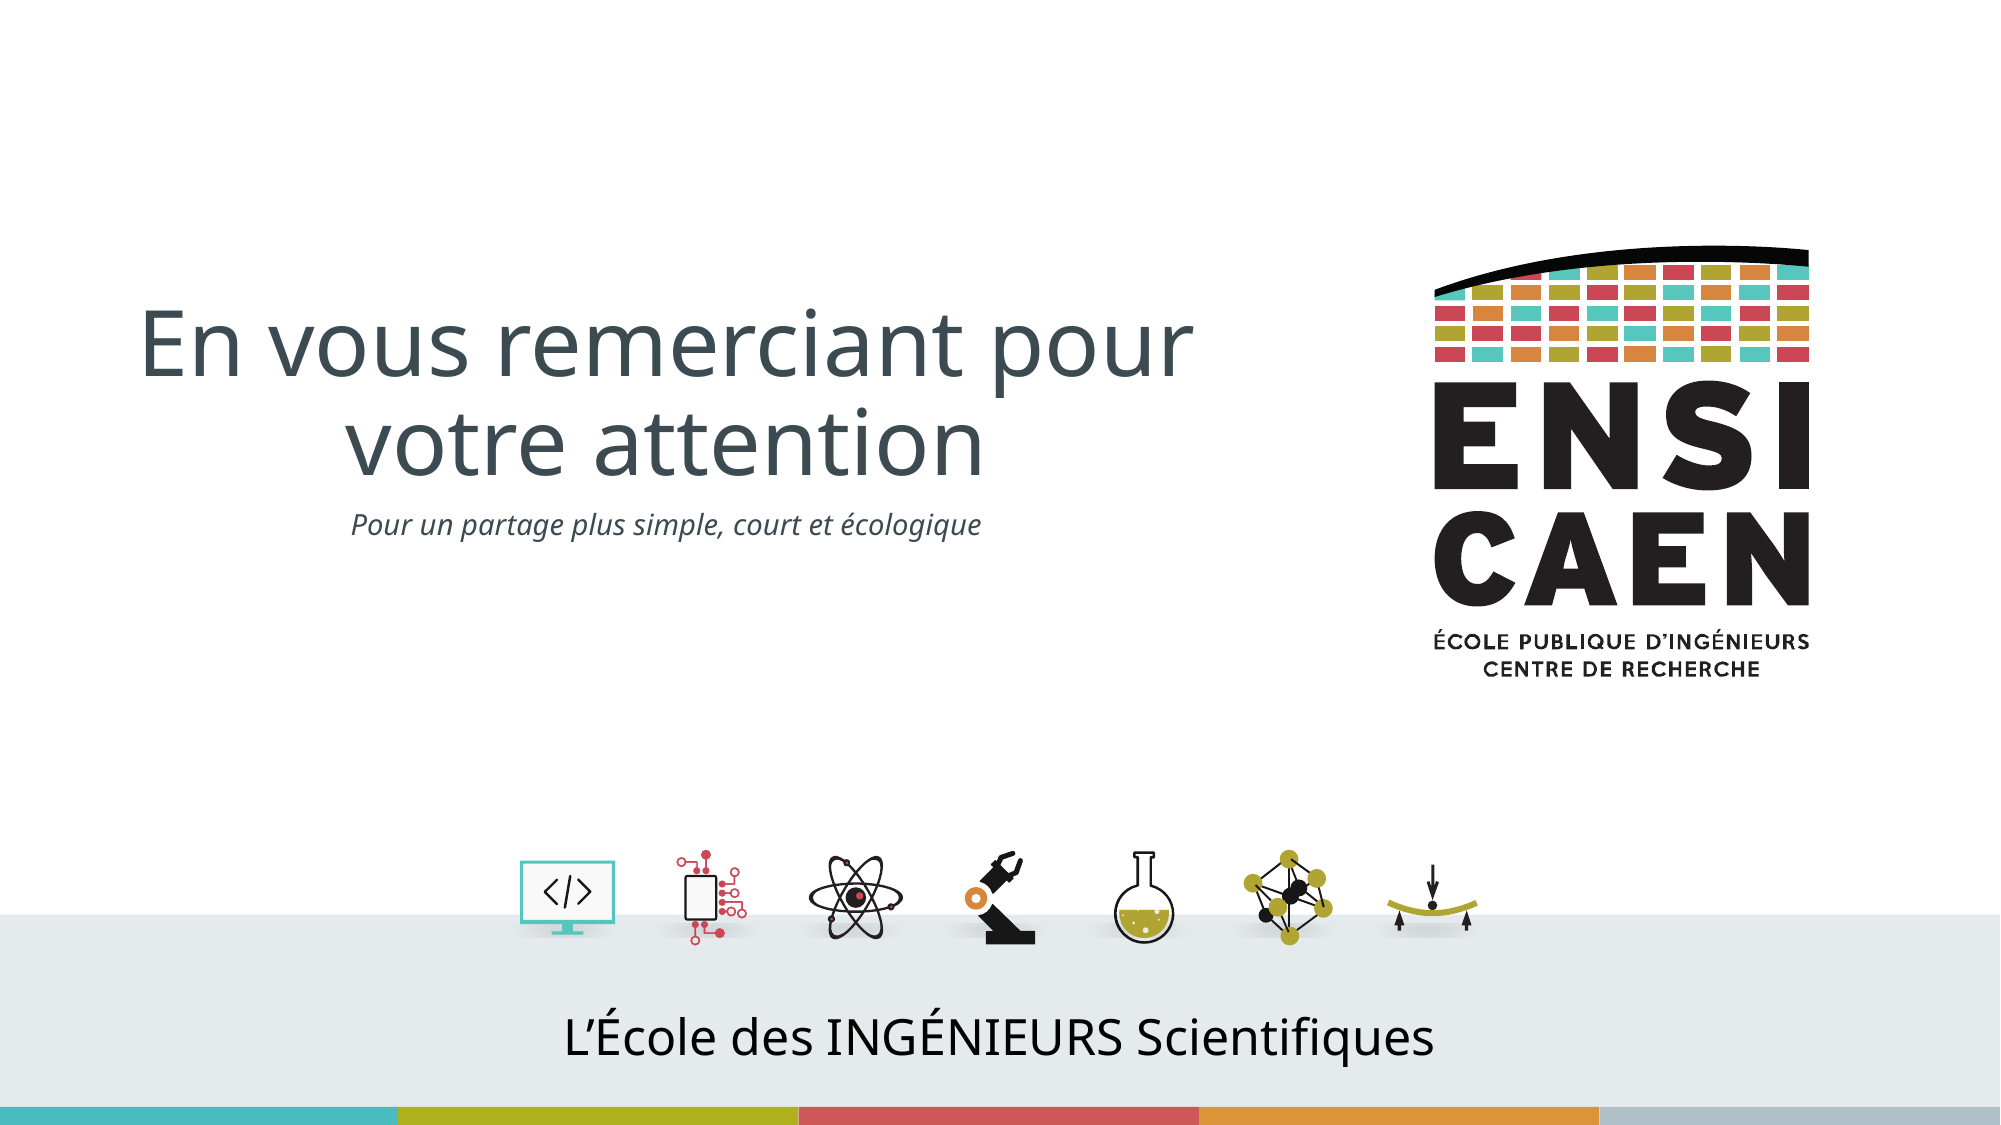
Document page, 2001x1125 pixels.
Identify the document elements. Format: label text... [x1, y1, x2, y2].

title En vous remerciant pour votre attention [79, 84, 1253, 503]
list Pour un partage plus simple, court et écologique [220, 503, 1113, 750]
